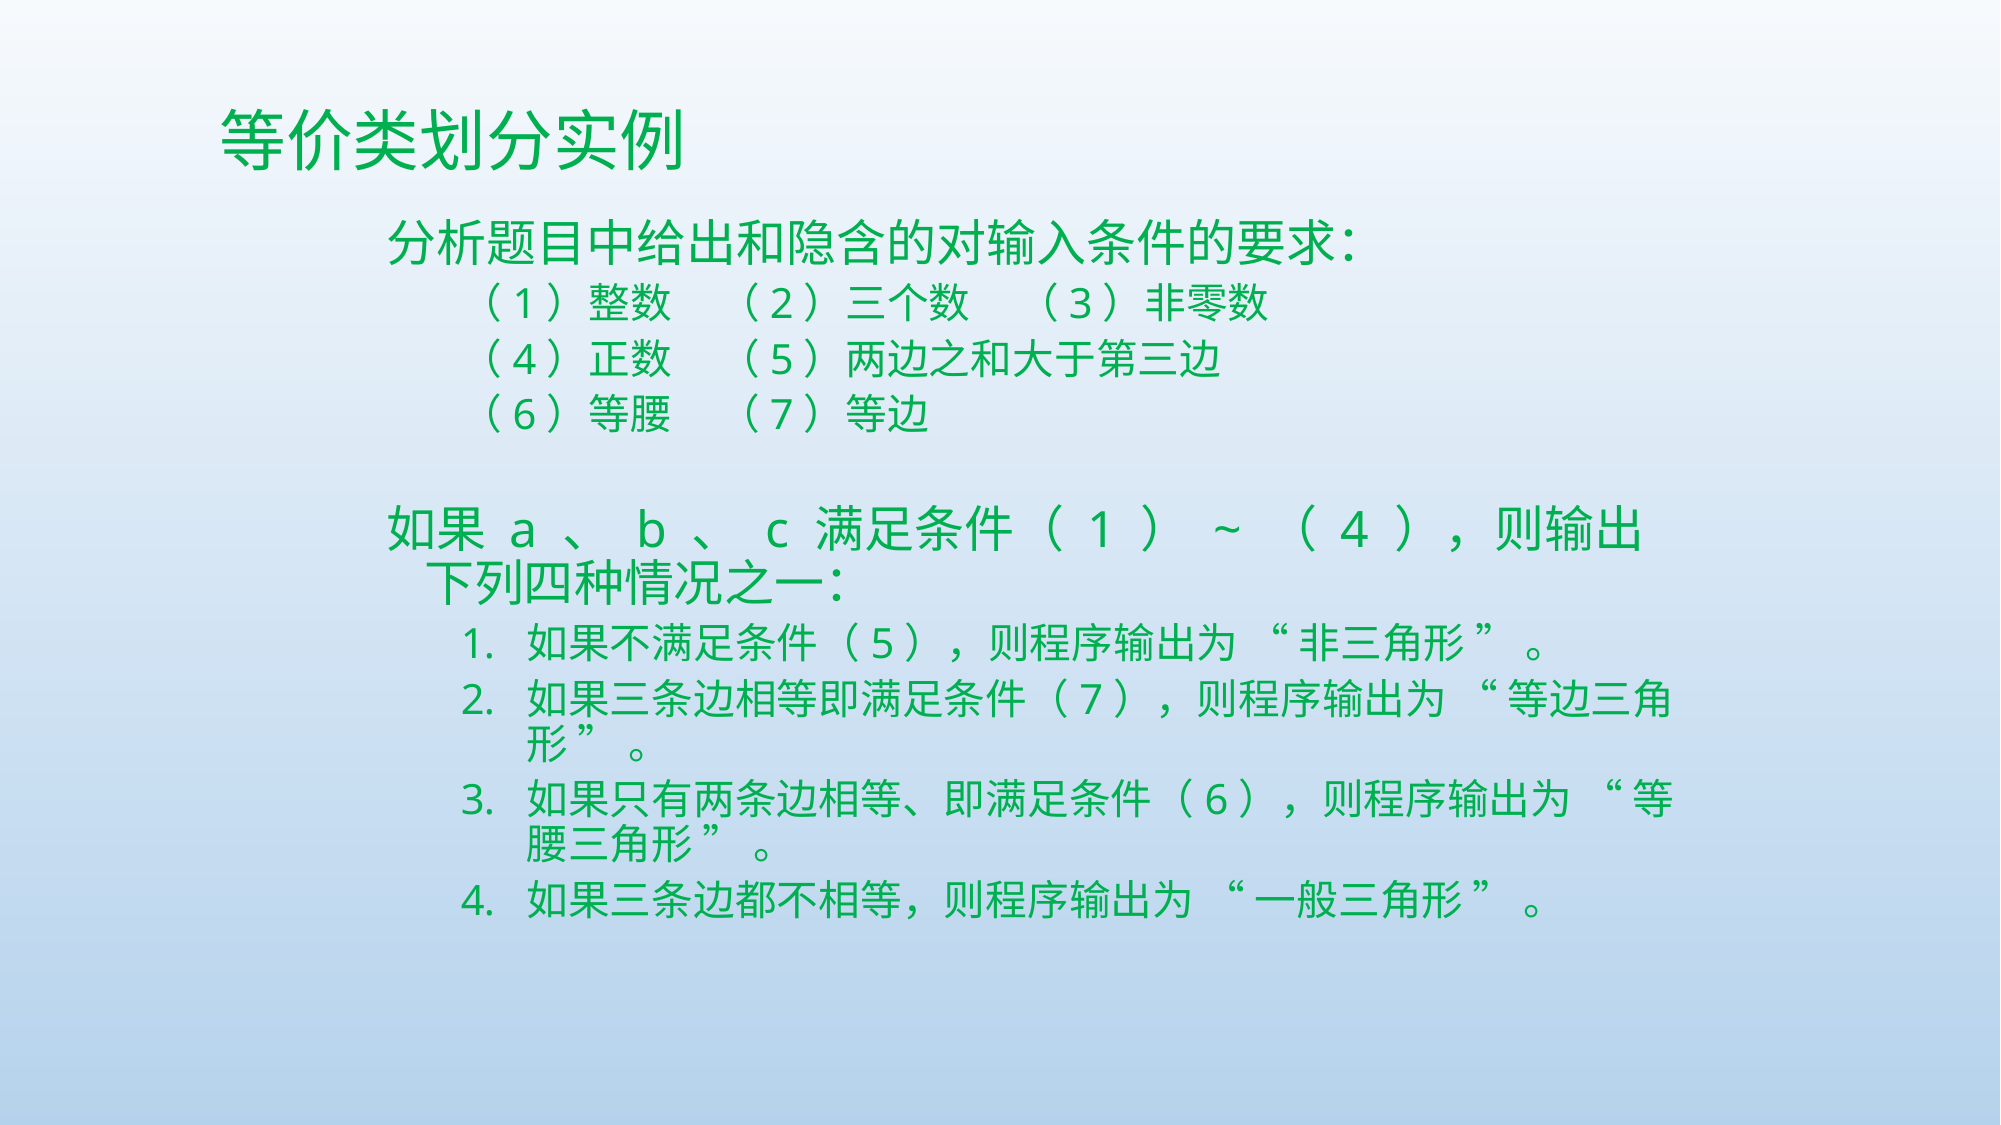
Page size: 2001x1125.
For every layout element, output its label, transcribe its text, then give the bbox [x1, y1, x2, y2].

list 分析题目中给出和隐含的对输入条件的要求： （1）整数 （2）三个数 （3）非零数 （4）正数 （5）两边之和大于第三边 （6）等腰 （7）等边 如果 a 、 b 、 c 满足条件（ 1 ） ~ （ 4 ），则输出下列四种情况之一： 如果不满足条件（5），则程序输出为 “ 非三角形 ” 。 如果三条边相等即满足条件（7），则程序输出为 “ 等边三角形 ” 。 如果只有两条边相等、即满足条件（6），则程序输出为 “ 等腰三角形 ” 。 如果三条边都不相等，则程序输出为 “ 一般三角形 ” 。 [296, 211, 1691, 1033]
title 等价类划分实例 [204, 91, 1863, 267]
